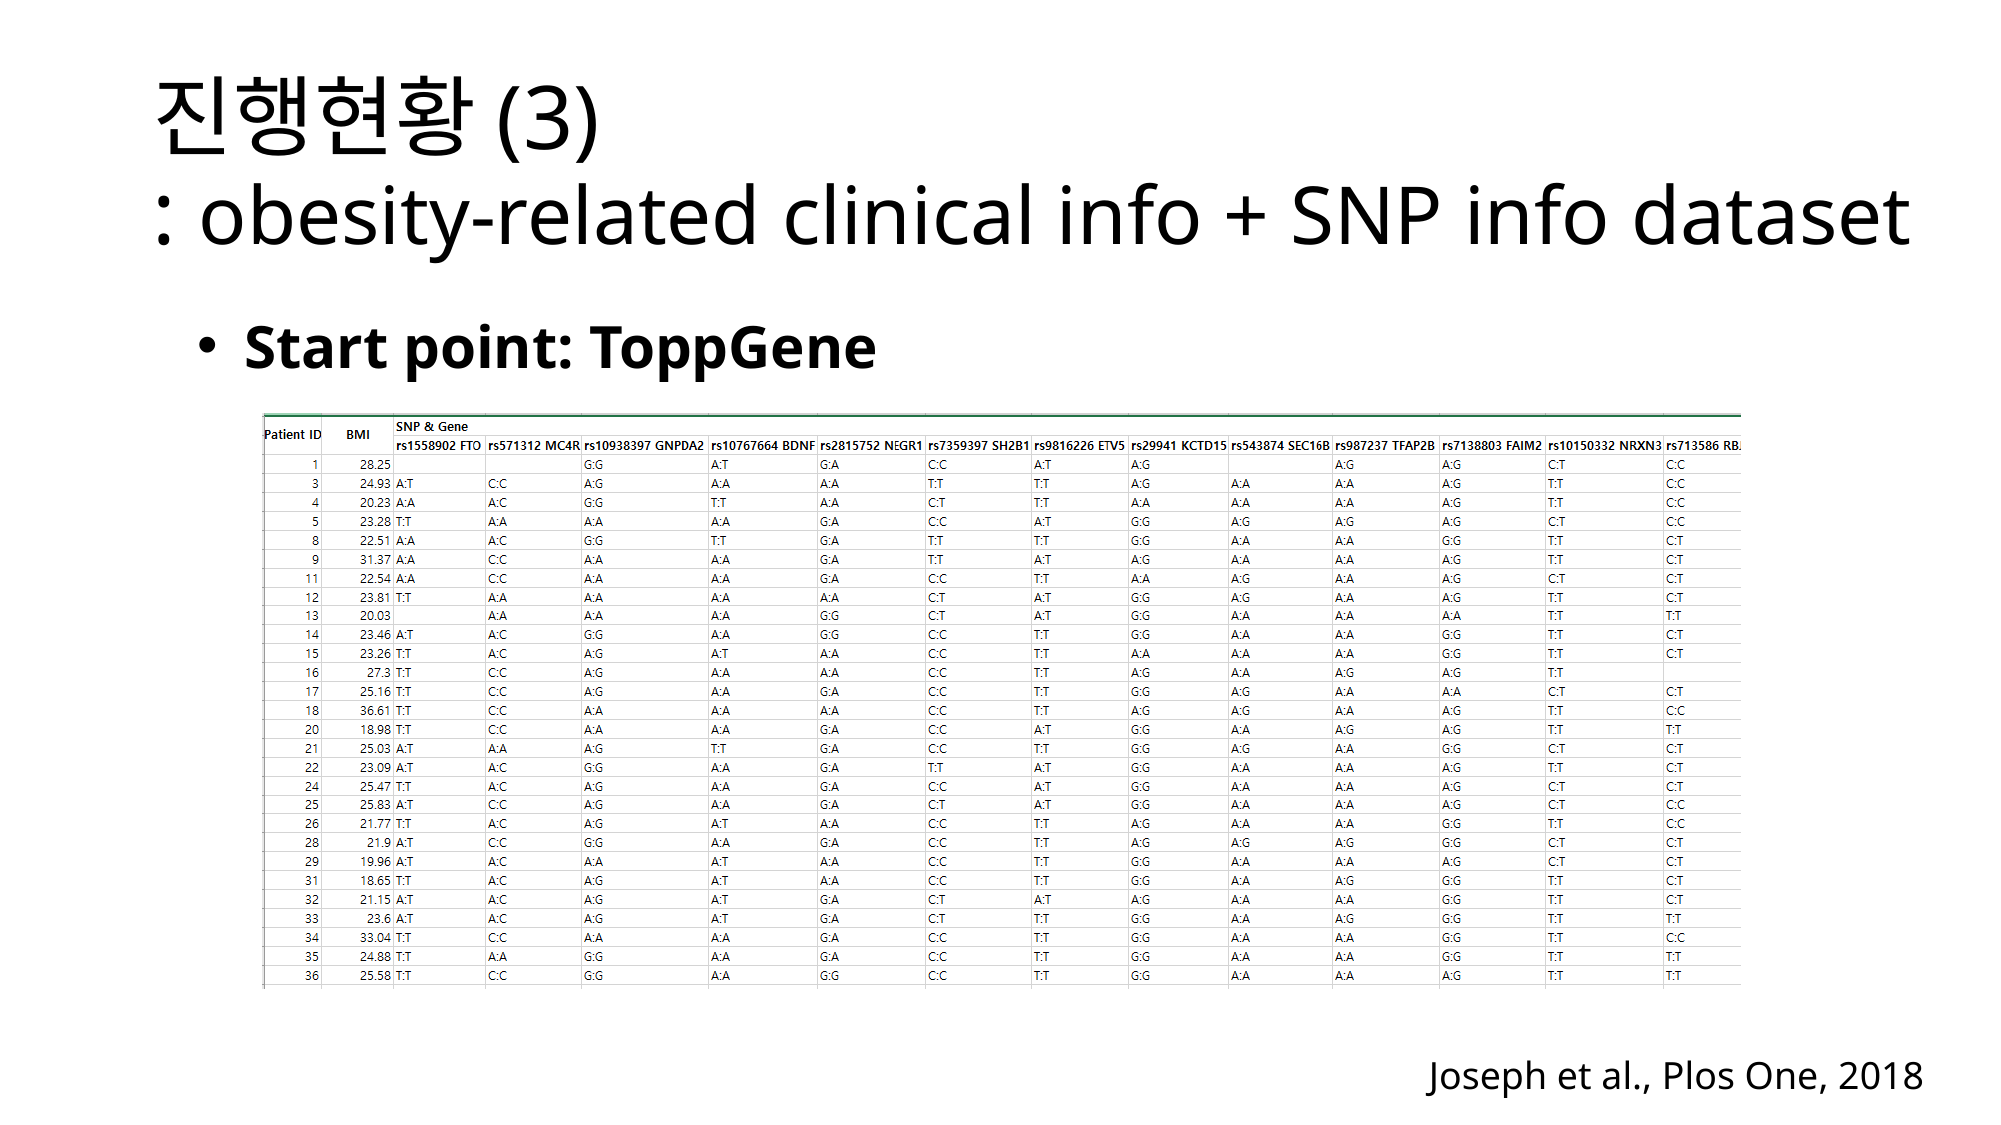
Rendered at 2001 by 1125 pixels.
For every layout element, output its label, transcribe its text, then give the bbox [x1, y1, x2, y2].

title 진행현황(3) : obesity-related clinical info + SNP info dataset [137, 59, 1974, 278]
text_box Joseph et al., Plos One, 2018 [1414, 1045, 2000, 1105]
picture [262, 413, 1741, 989]
text_box Start point: ToppGene [182, 302, 1255, 388]
